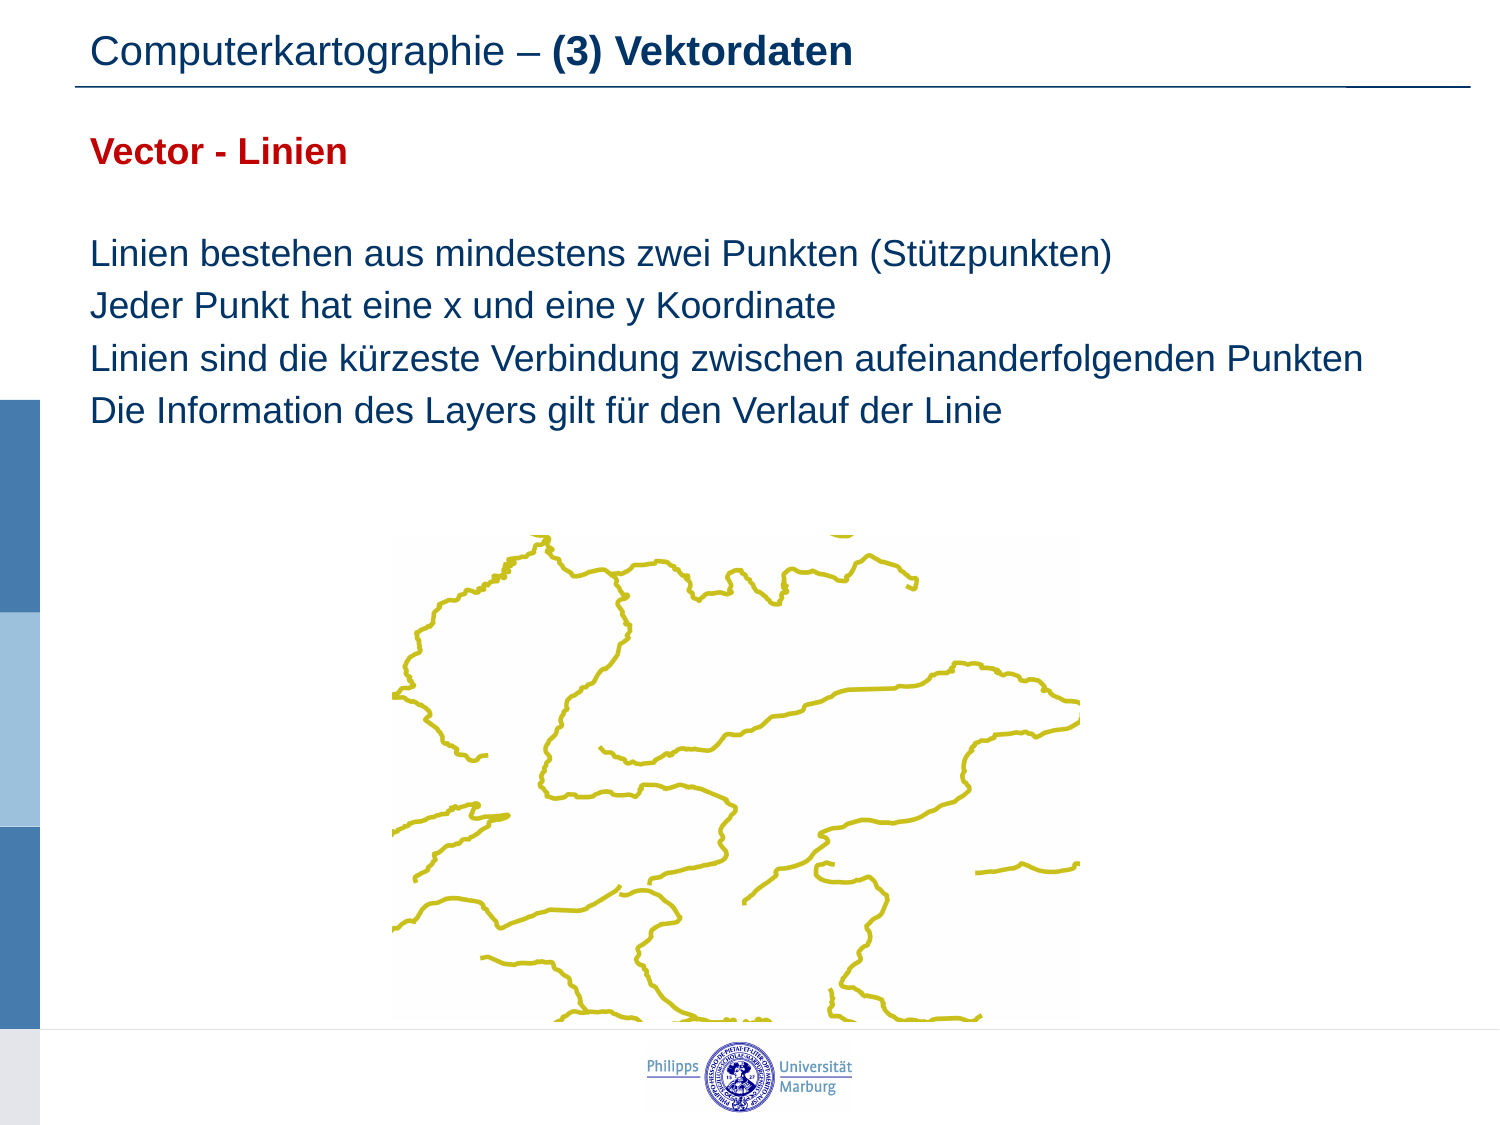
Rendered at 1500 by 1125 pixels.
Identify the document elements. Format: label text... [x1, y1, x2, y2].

text_box Linien bestehen aus mindestens zwei Punkten (Stützpunkten) Jeder Punkt hat eine x und eine y Koordinate Linien sind die kürzeste Verbindung zwischen aufeinanderfolgenden Punkten Die Information des Layers gilt für den Verlauf der Linie [74, 221, 1471, 491]
picture [646, 1041, 853, 1113]
text_box Computerkartographie – (3) Vektordaten [74, 7, 1425, 90]
text_box Vector - Linien [74, 119, 1471, 180]
picture [392, 535, 1081, 1022]
